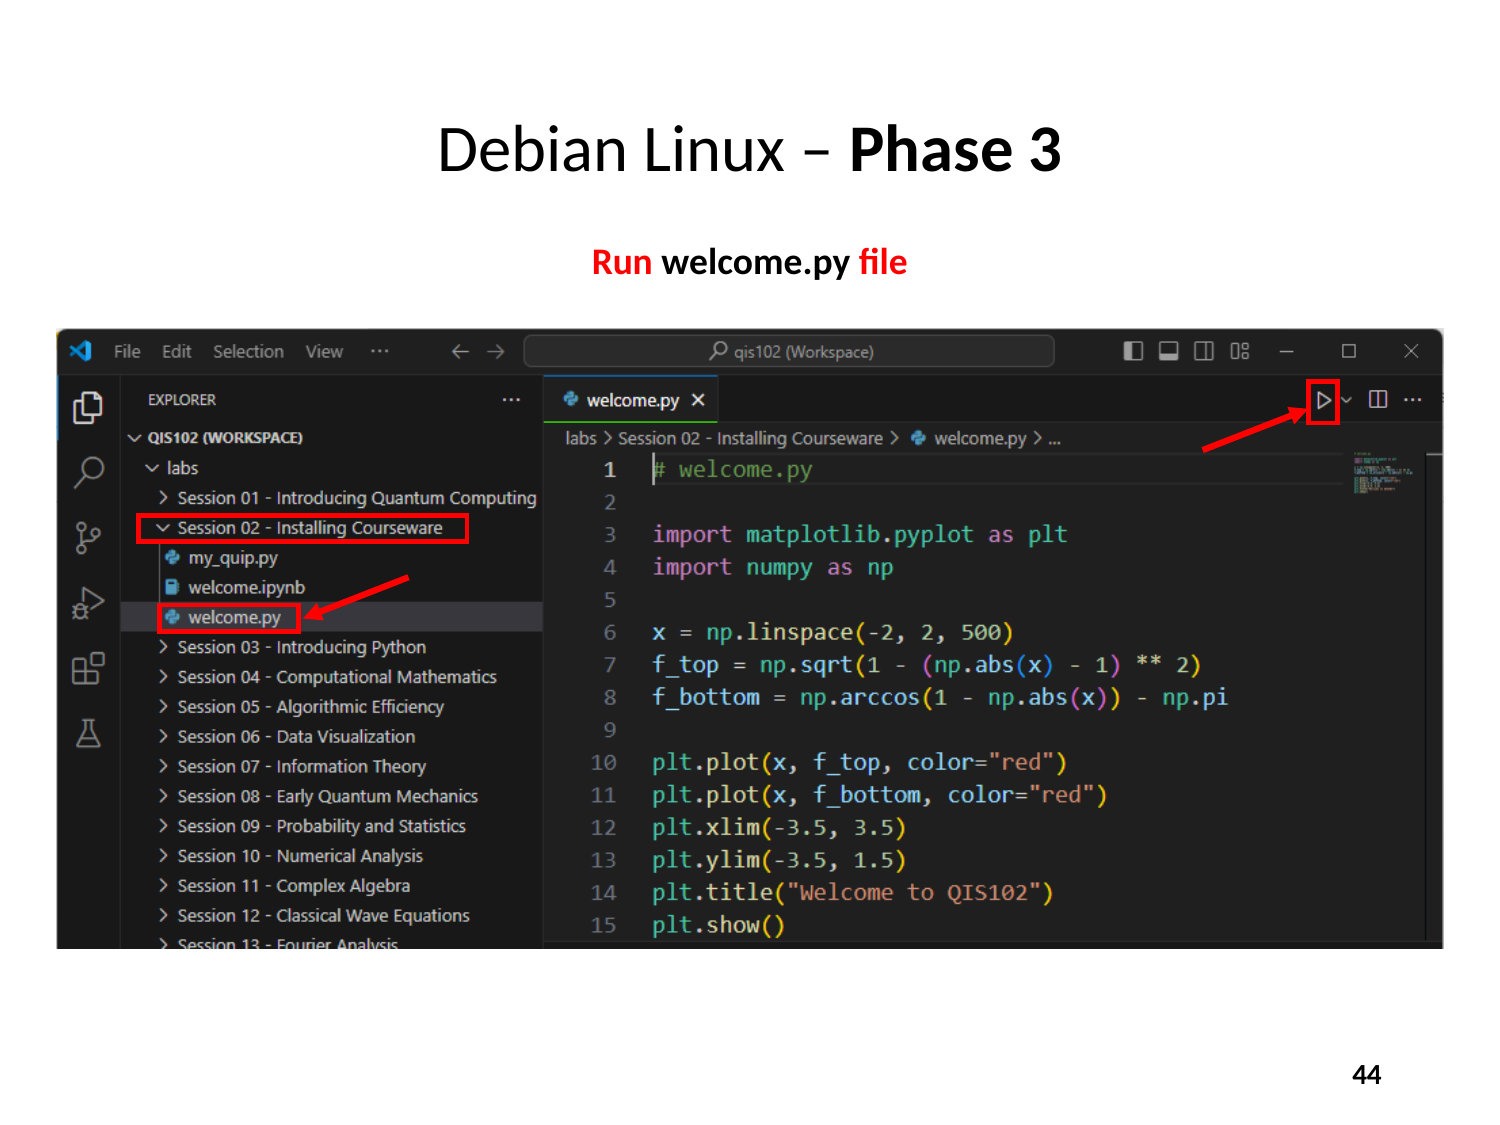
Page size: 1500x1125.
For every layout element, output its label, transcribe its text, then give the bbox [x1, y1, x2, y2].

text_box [1202, 408, 1309, 451]
picture [56, 328, 1444, 949]
title Debian Linux – Phase 3 [103, 59, 1397, 241]
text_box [302, 577, 409, 619]
text_box Run welcome.py file [203, 229, 1297, 290]
slide_number 44 [1059, 1042, 1397, 1103]
